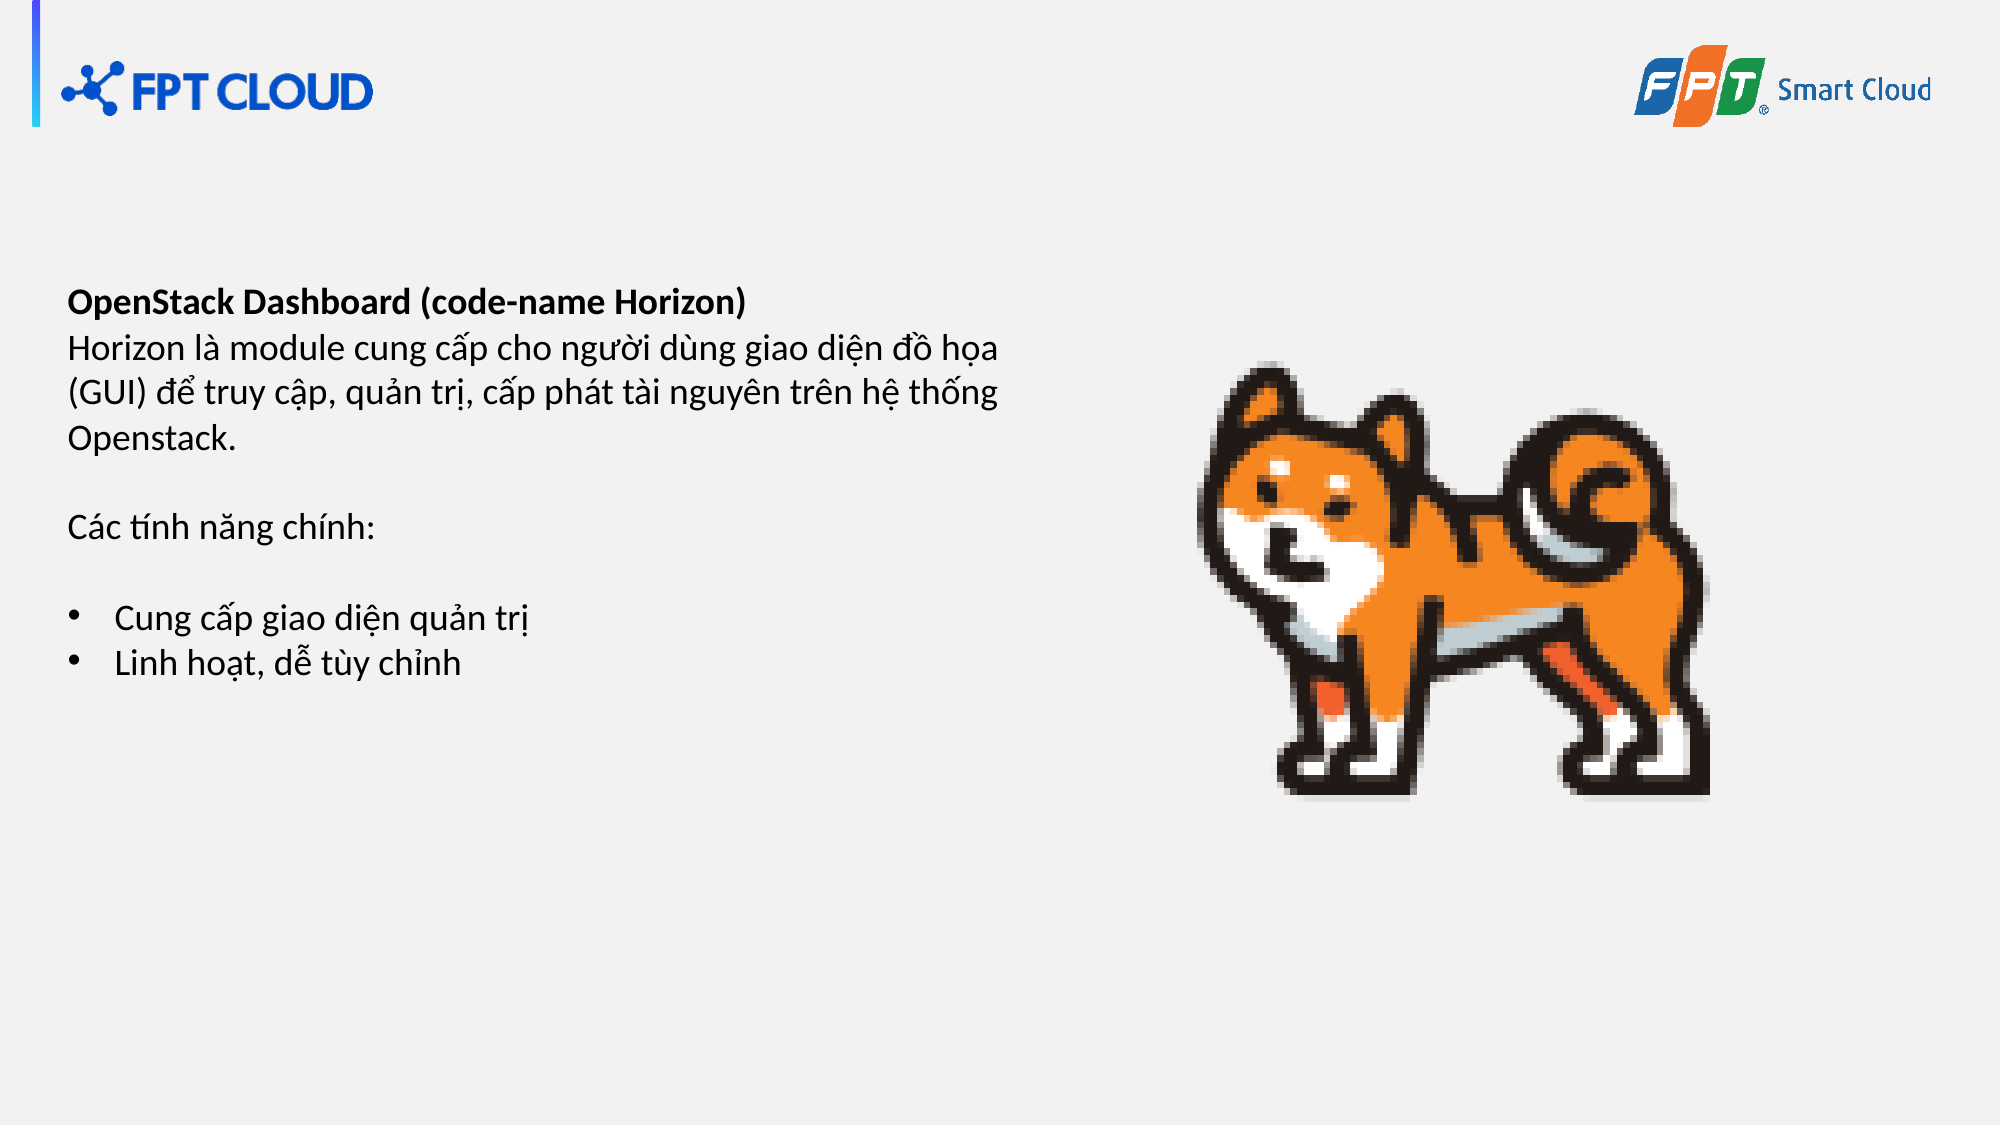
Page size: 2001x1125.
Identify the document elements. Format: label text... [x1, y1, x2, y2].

picture [61, 61, 373, 116]
picture [1071, 155, 1837, 809]
text_box OpenStack Dashboard (code-name Horizon) Horizon là module cung cấp cho người dùng giao diện đồ họa (GUI) để truy cập, quản trị, cấp phát tài nguyên trên hệ thống Openstack. Các tính năng chính: Cung cấp giao diện quản trị Linh hoạt, dễ tùy chỉnh [53, 270, 1053, 690]
picture [1634, 45, 1931, 127]
